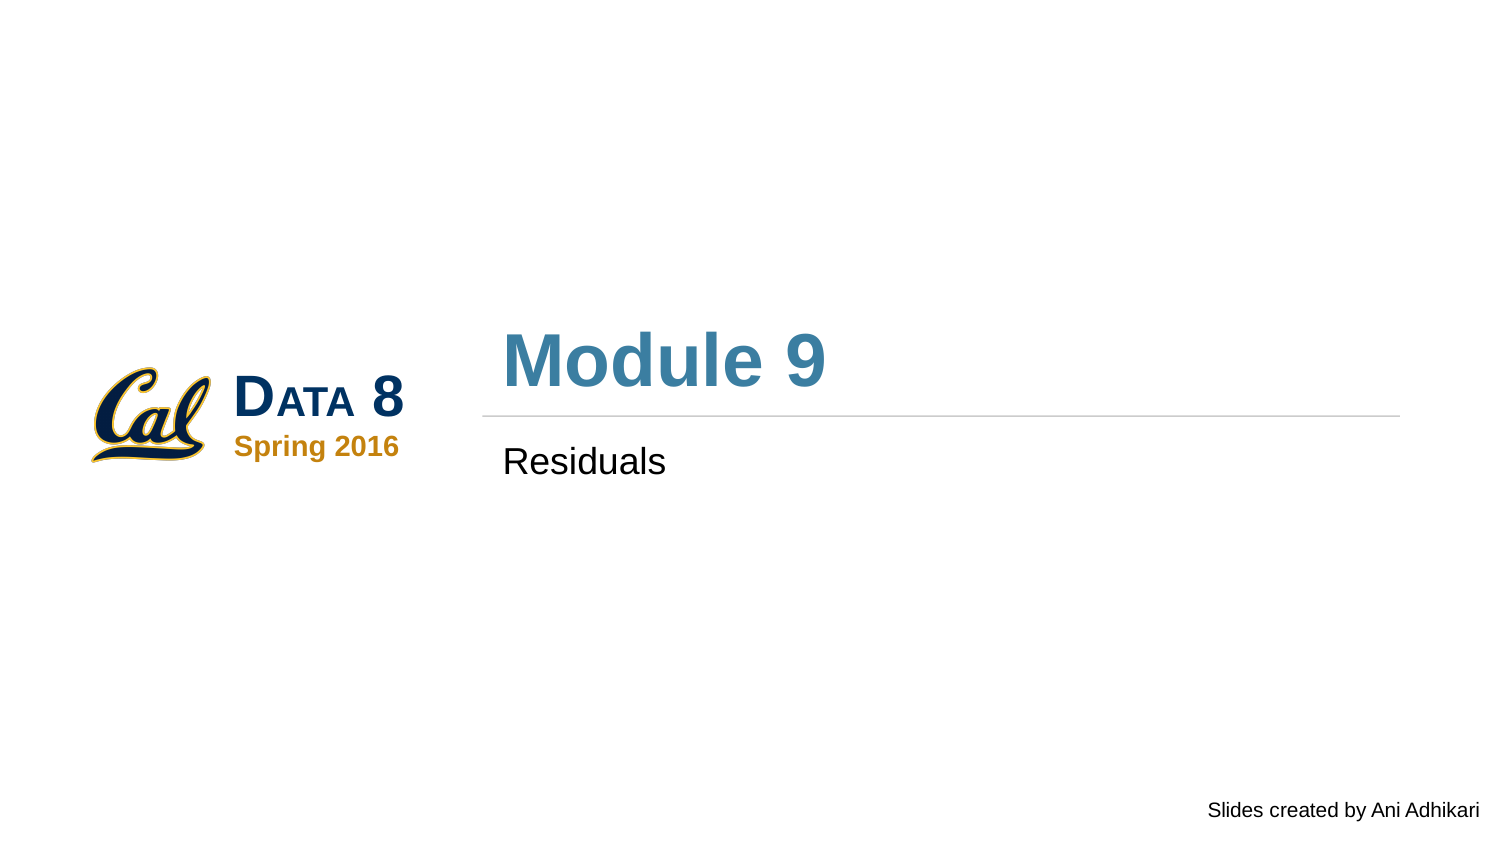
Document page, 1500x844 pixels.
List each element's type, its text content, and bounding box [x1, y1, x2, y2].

title Module 9 [487, 271, 1404, 416]
picture [91, 367, 211, 463]
subtitle Residuals [487, 421, 1404, 507]
